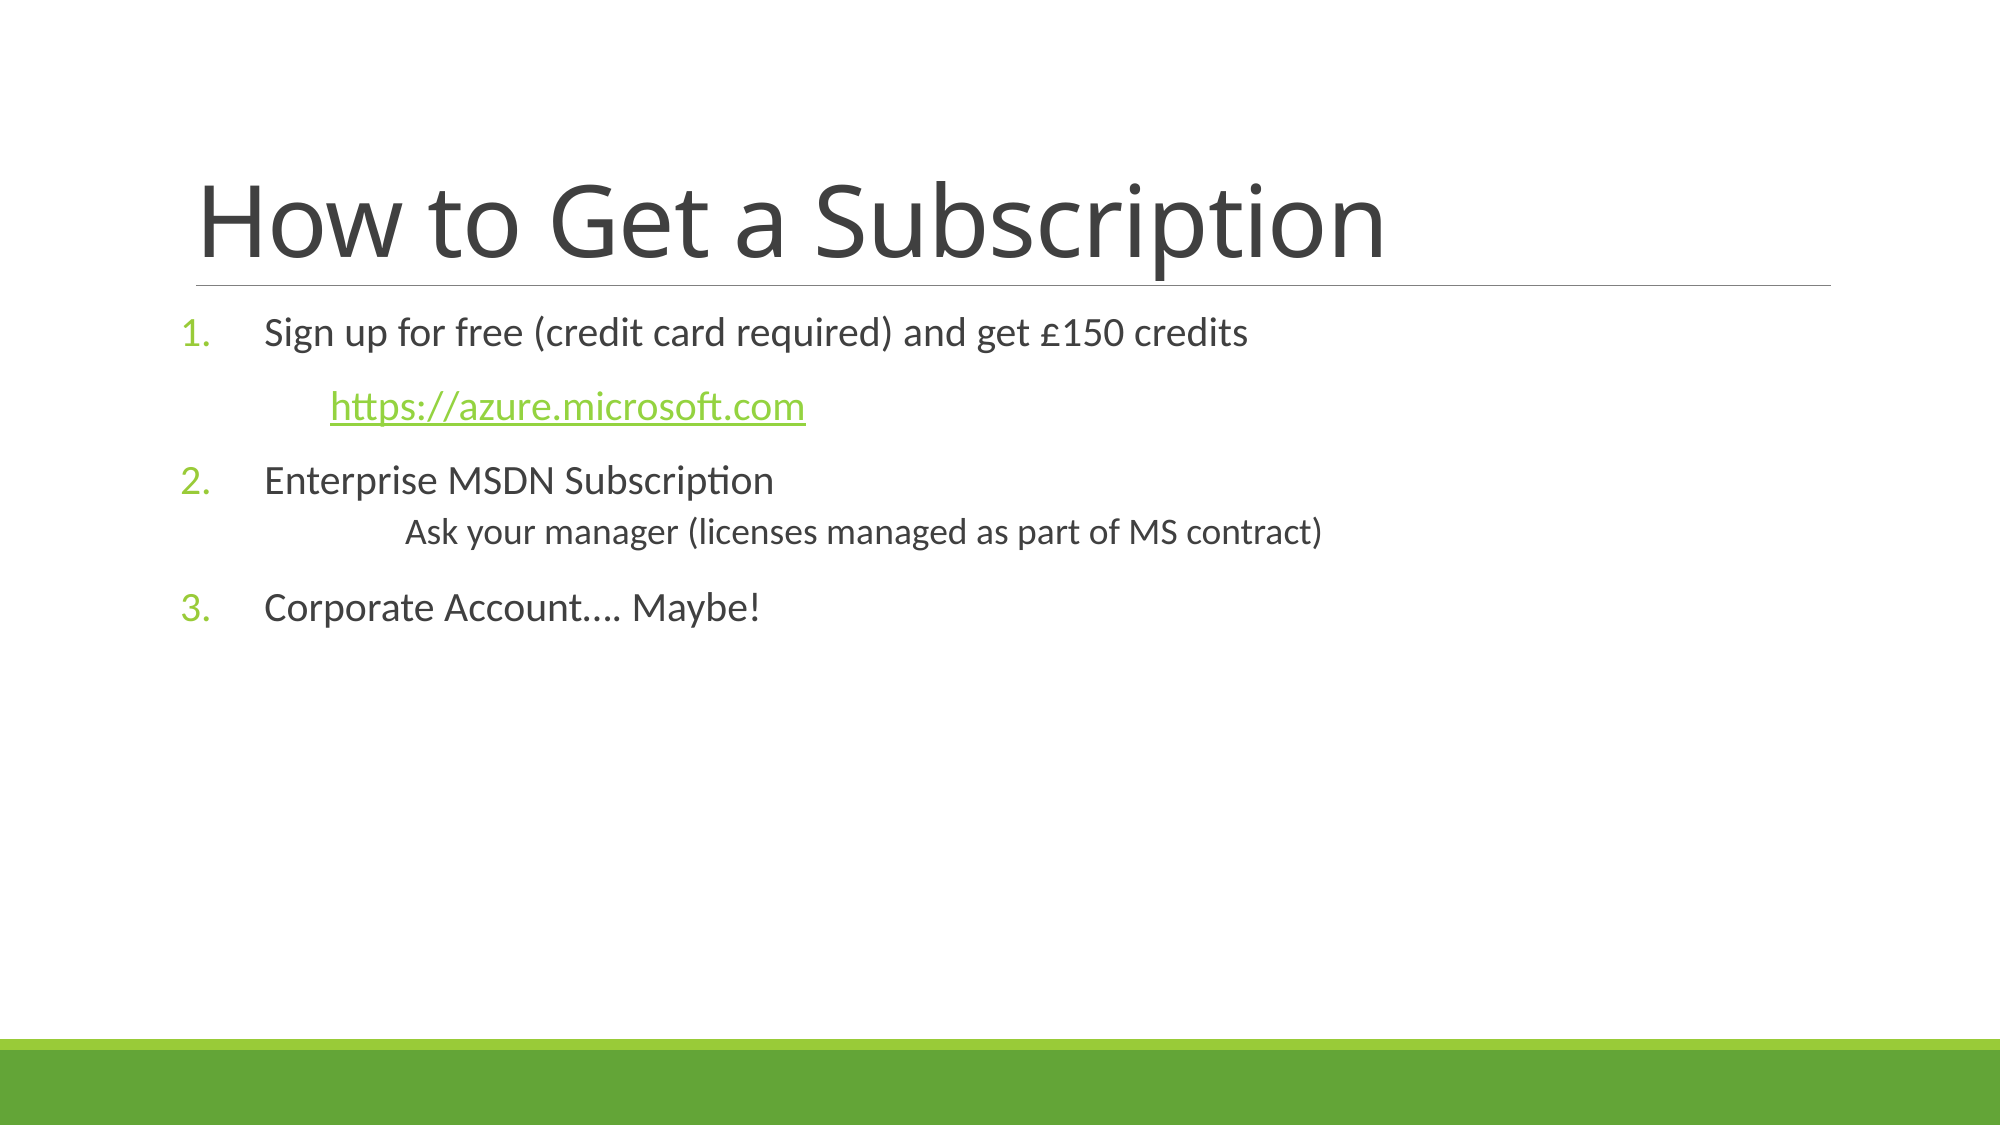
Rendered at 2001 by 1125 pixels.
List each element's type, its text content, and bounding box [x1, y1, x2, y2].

list Sign up for free (credit card required) and get £150 credits https://azure.microsoft.com Enterprise MSDN Subscription Ask your manager (licenses managed as part of MS contract) Corporate Account…. Maybe! [180, 302, 1830, 963]
title How to Get a Subscription [180, 47, 1830, 285]
